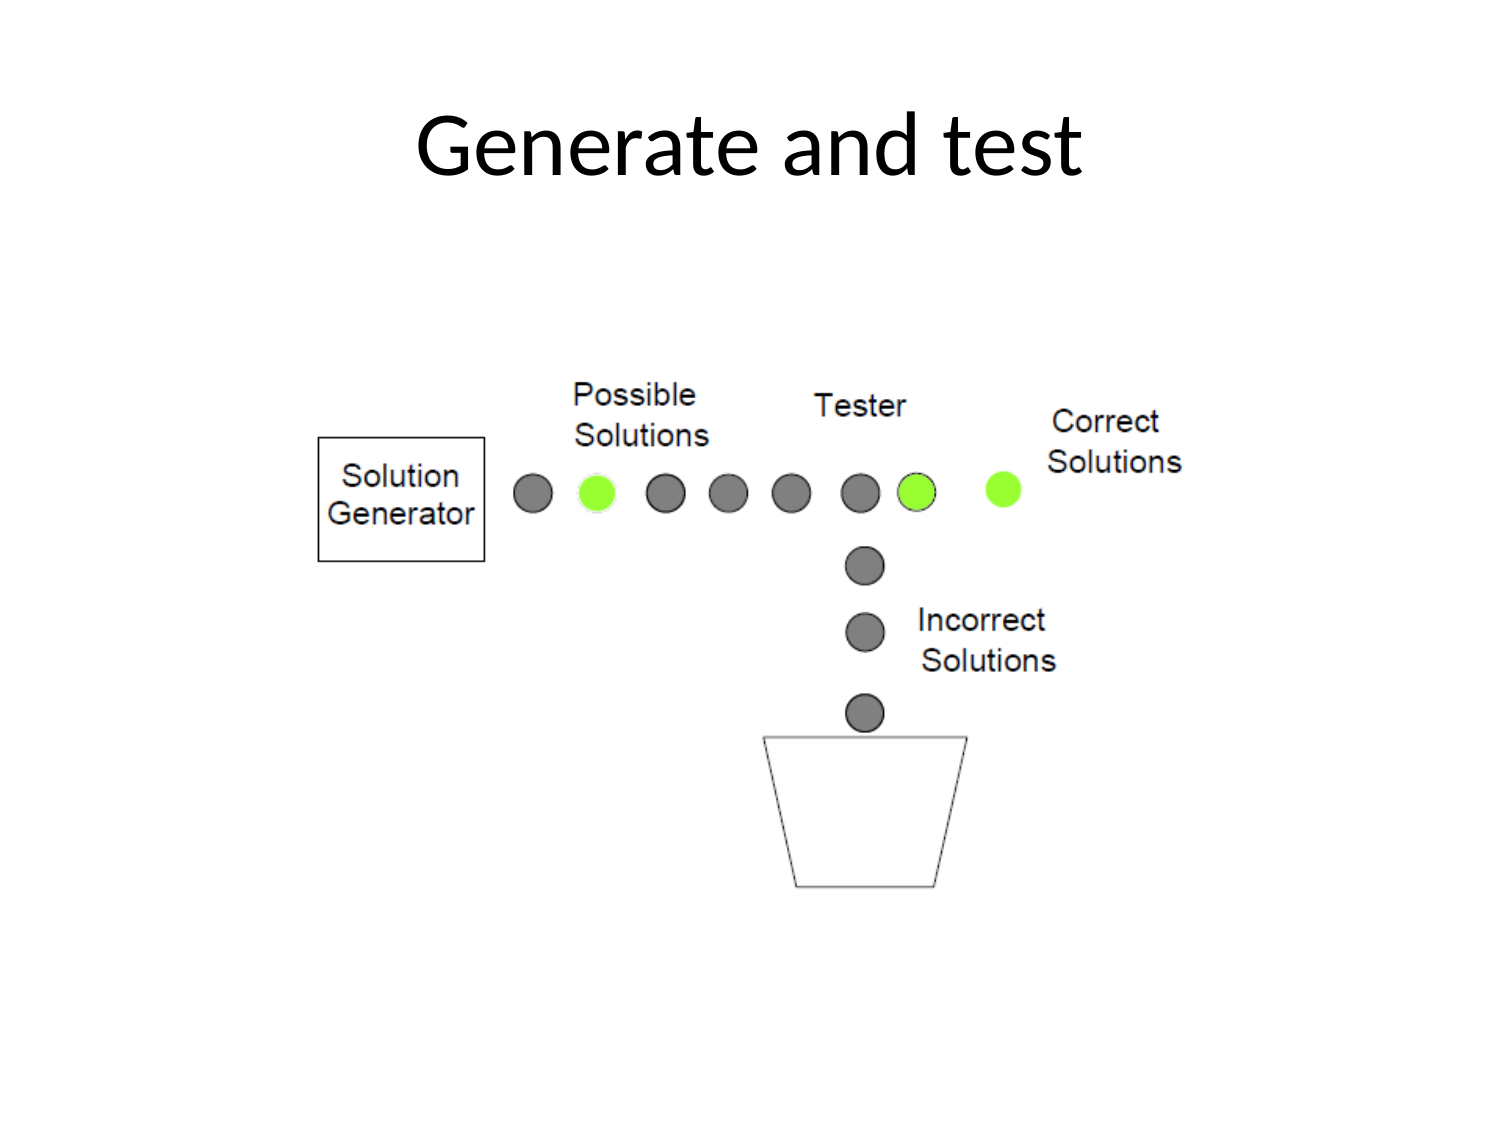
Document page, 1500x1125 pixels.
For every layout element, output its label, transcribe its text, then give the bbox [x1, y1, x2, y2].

title Generate and test [75, 45, 1425, 233]
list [307, 373, 1193, 895]
